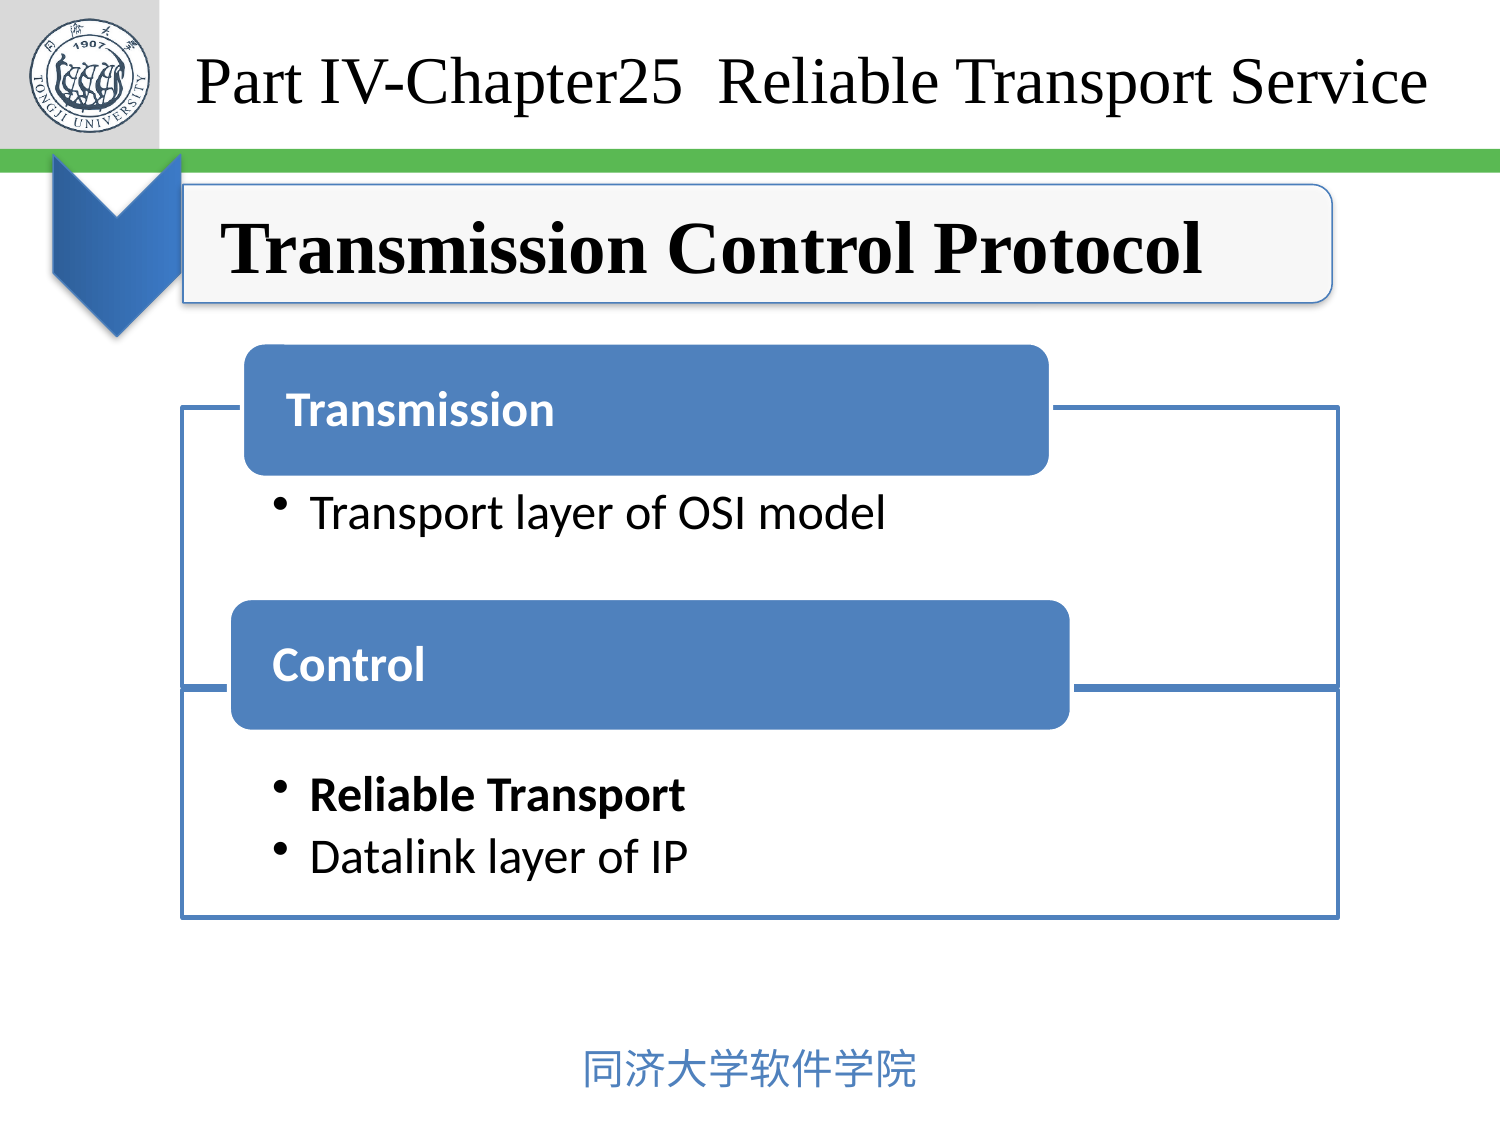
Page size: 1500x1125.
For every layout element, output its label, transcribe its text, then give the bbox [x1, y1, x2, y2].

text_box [52, 154, 181, 337]
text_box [182, 336, 1339, 957]
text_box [182, 184, 1333, 304]
title Part IV-Chapter25 Reliable Transport Service [180, 3, 1471, 151]
picture [29, 18, 151, 133]
